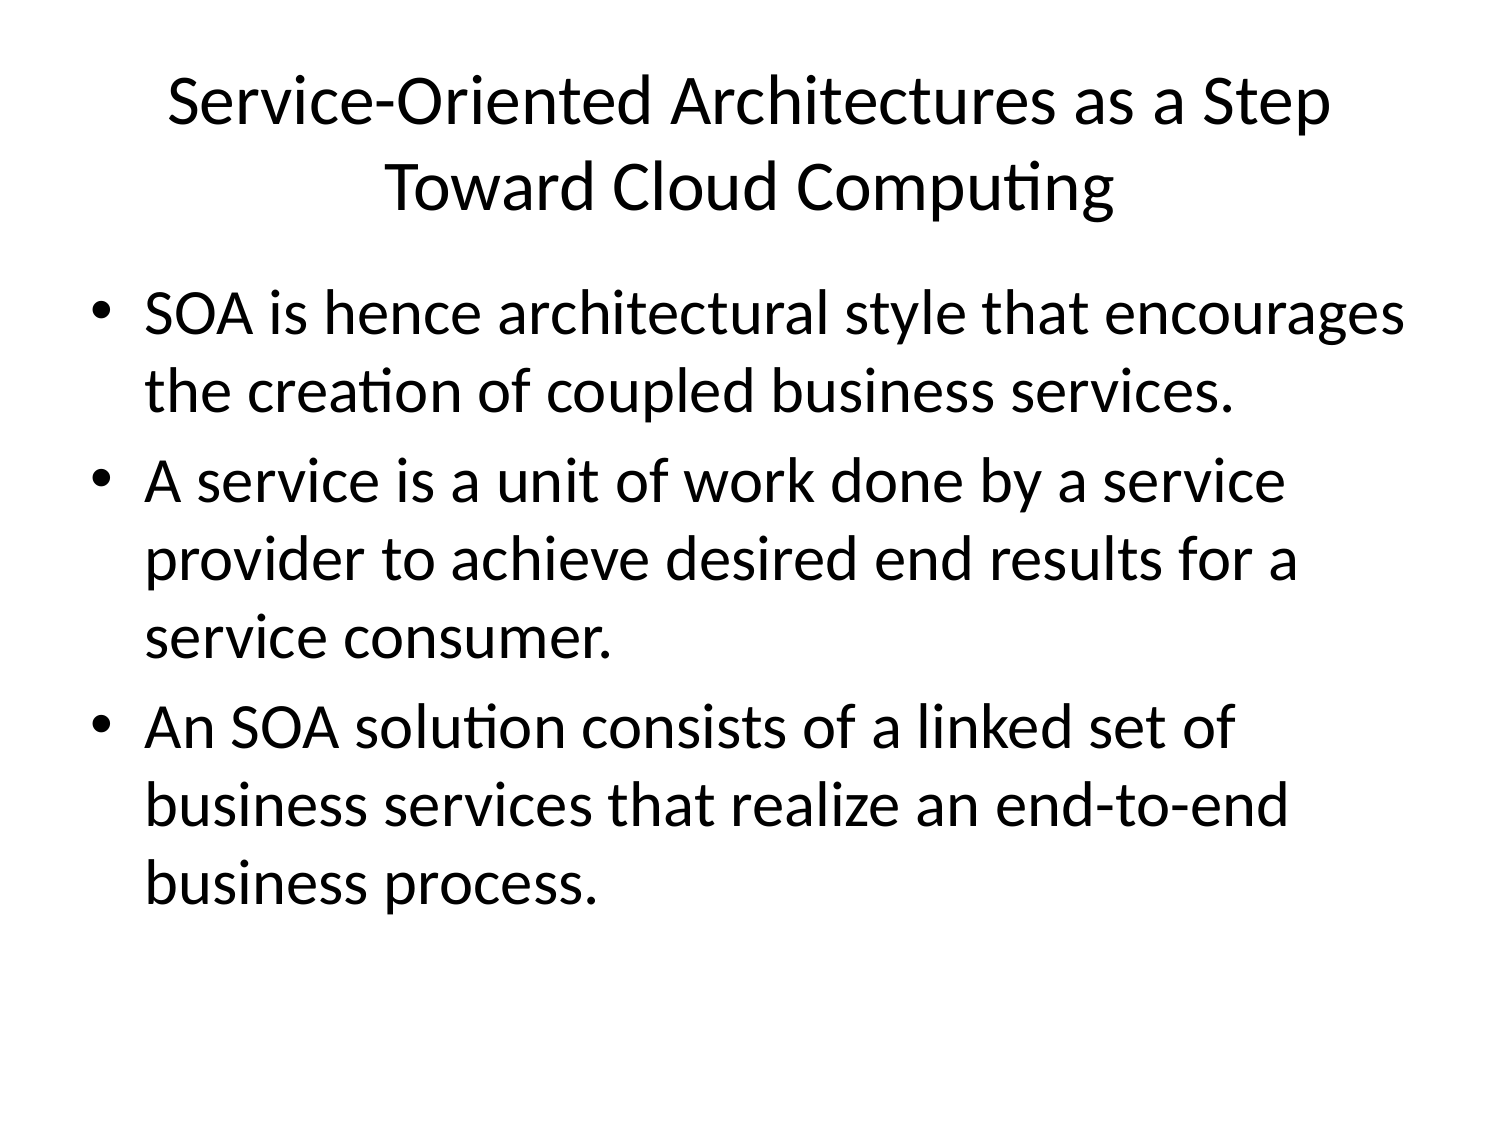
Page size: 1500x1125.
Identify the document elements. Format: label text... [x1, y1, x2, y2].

list SOA is hence architectural style that encourages the creation of coupled business services. A service is a unit of work done by a service provider to achieve desired end results for a service consumer. An SOA solution consists of a linked set of business services that realize an end-to-end business process. [75, 262, 1425, 1005]
title Service-Oriented Architectures as a Step Toward Cloud Computing [75, 45, 1425, 233]
